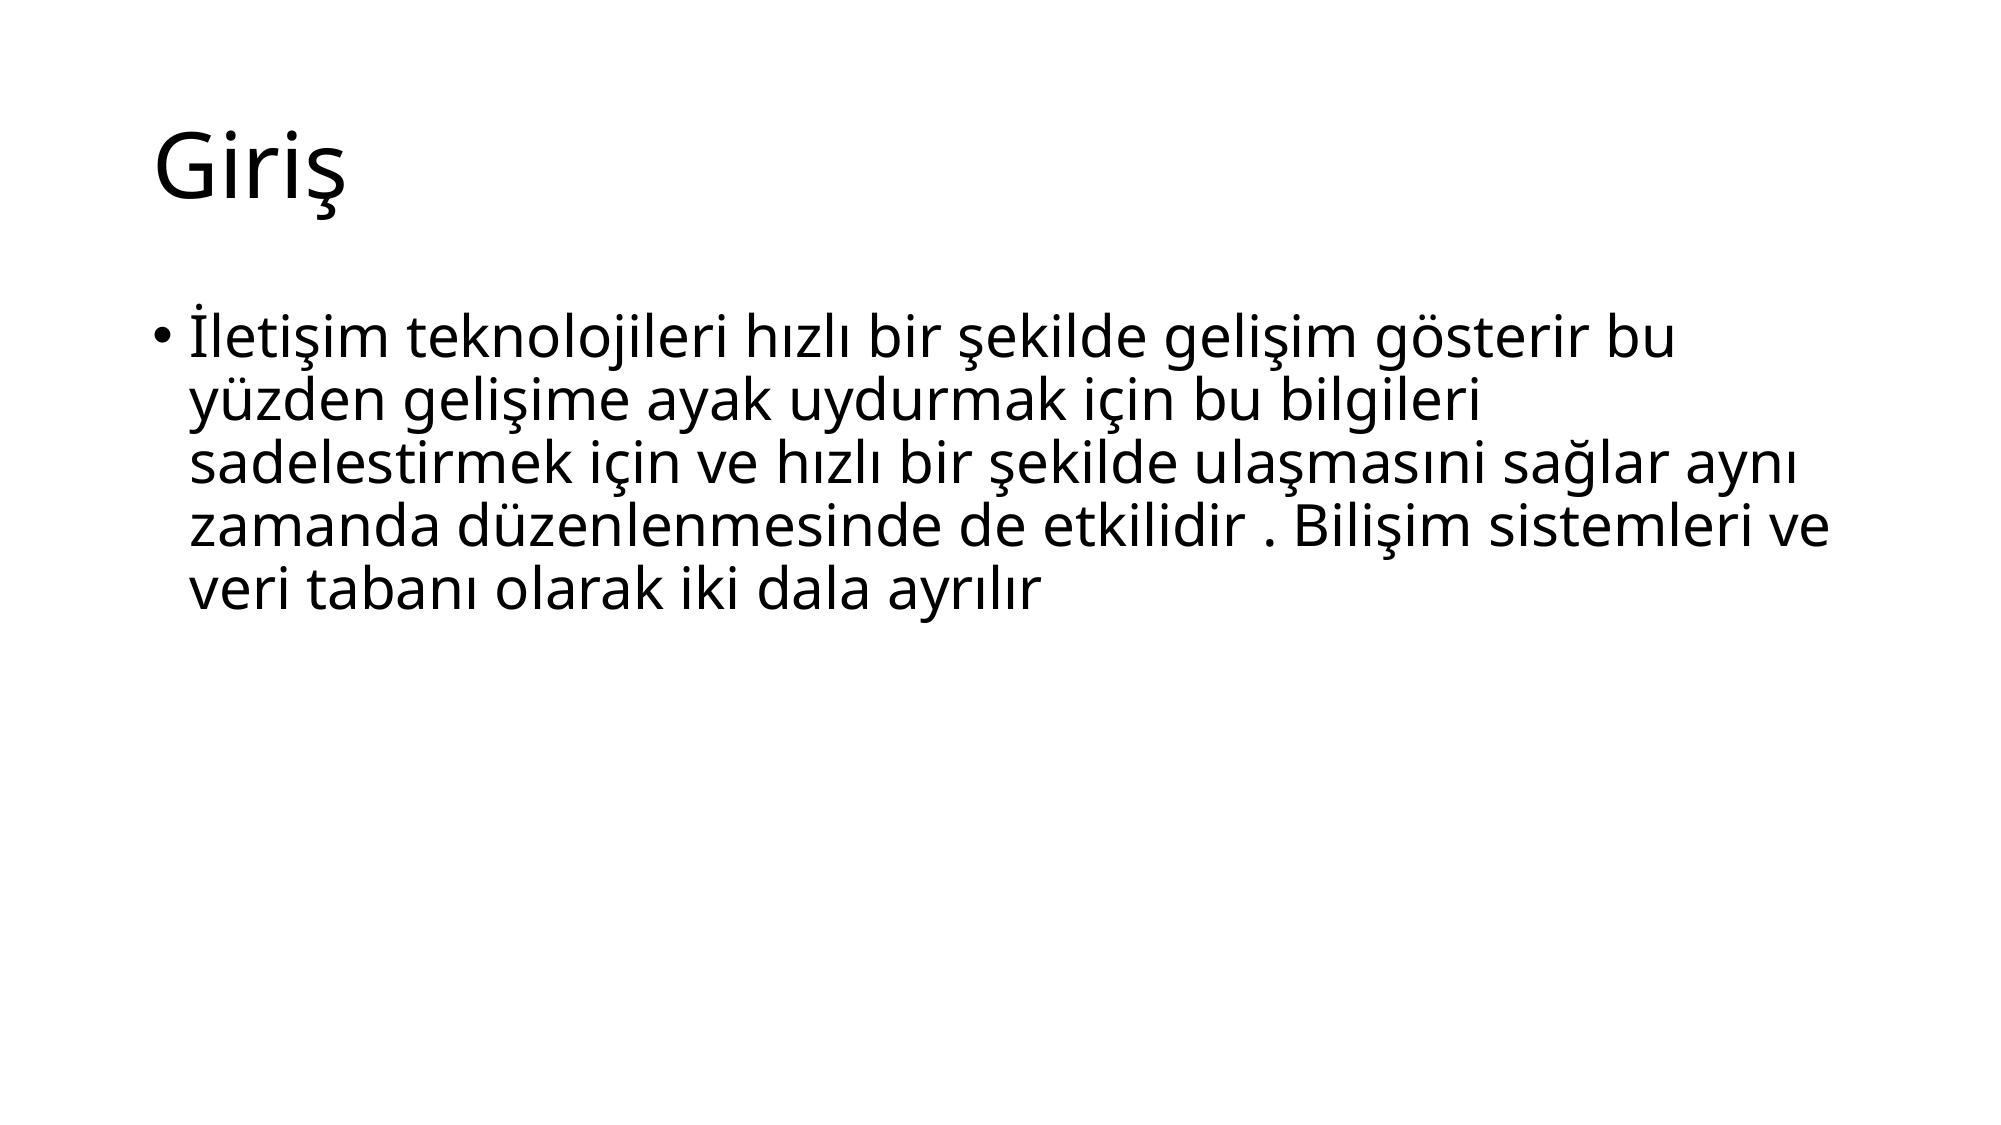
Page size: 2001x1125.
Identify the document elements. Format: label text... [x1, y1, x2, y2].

title Giriş [137, 59, 1863, 278]
list İletişim teknolojileri hızlı bir şekilde gelişim gösterir bu yüzden gelişime ayak uydurmak için bu bilgileri sadelestirmek için ve hızlı bir şekilde ulaşmasıni sağlar aynı zamanda düzenlenmesinde de etkilidir . Bilişim sistemleri ve veri tabanı olarak iki dala ayrılır [137, 299, 1863, 1014]
